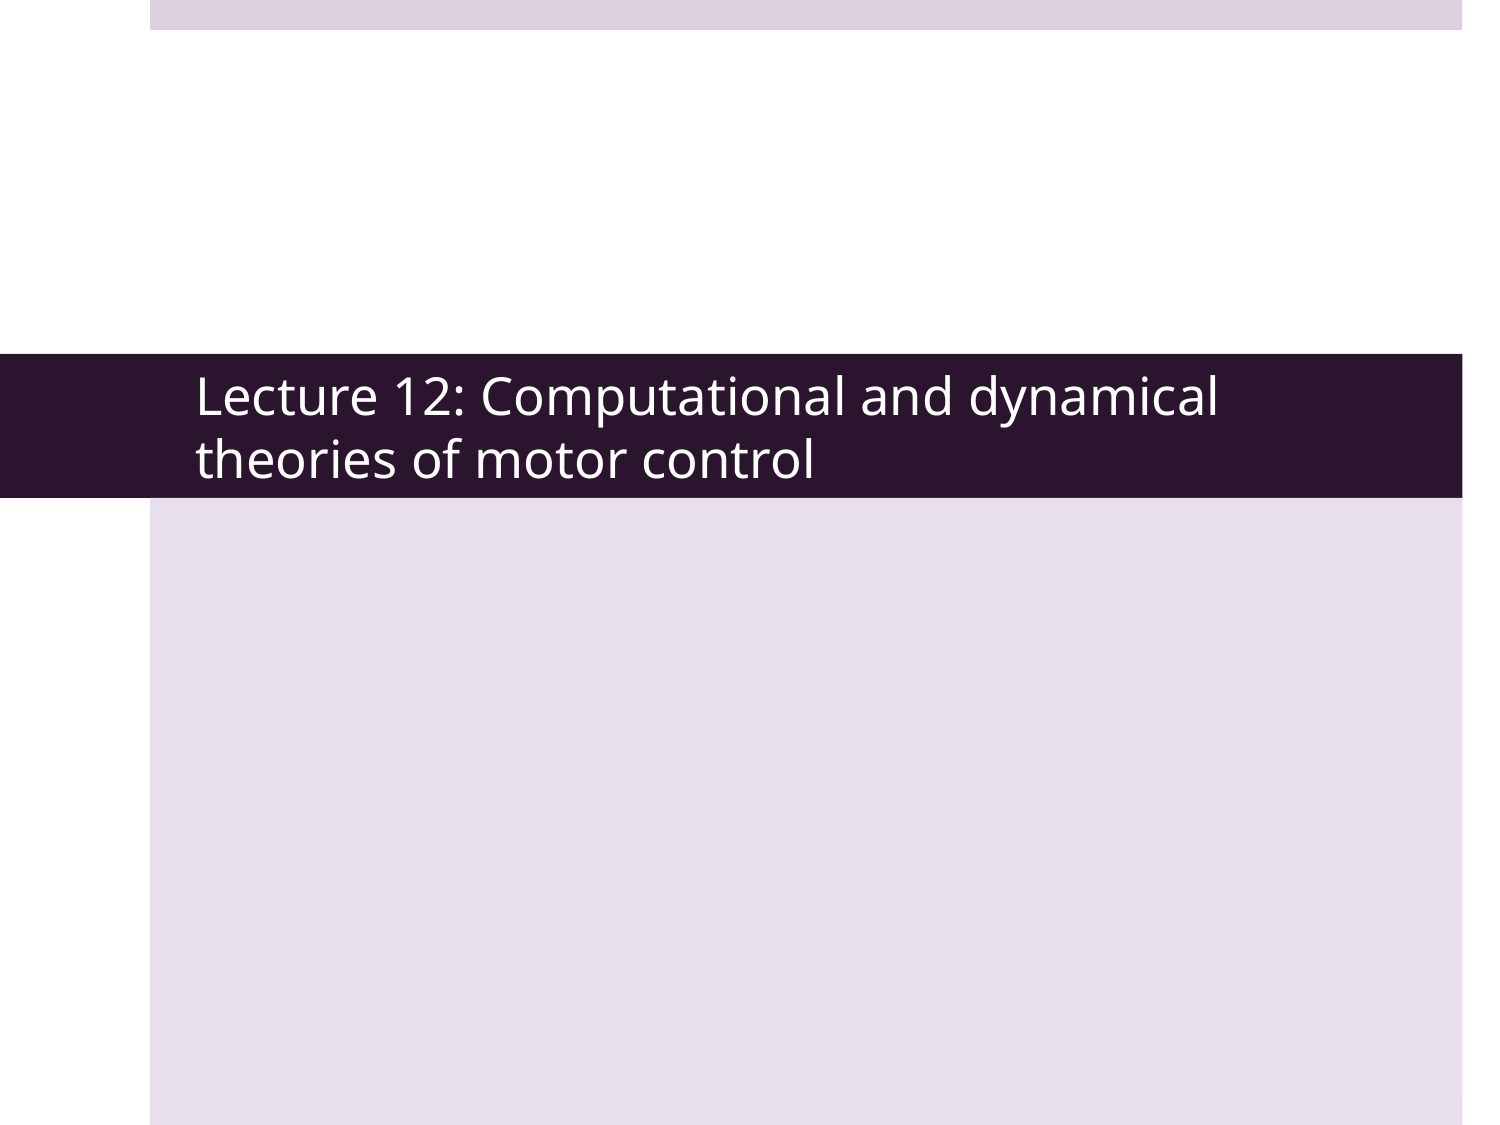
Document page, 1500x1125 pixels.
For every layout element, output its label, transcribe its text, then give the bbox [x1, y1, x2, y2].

title Lecture 12: Computational and dynamical theories of motor control [0, 353, 1463, 498]
subtitle [150, 497, 1463, 1125]
